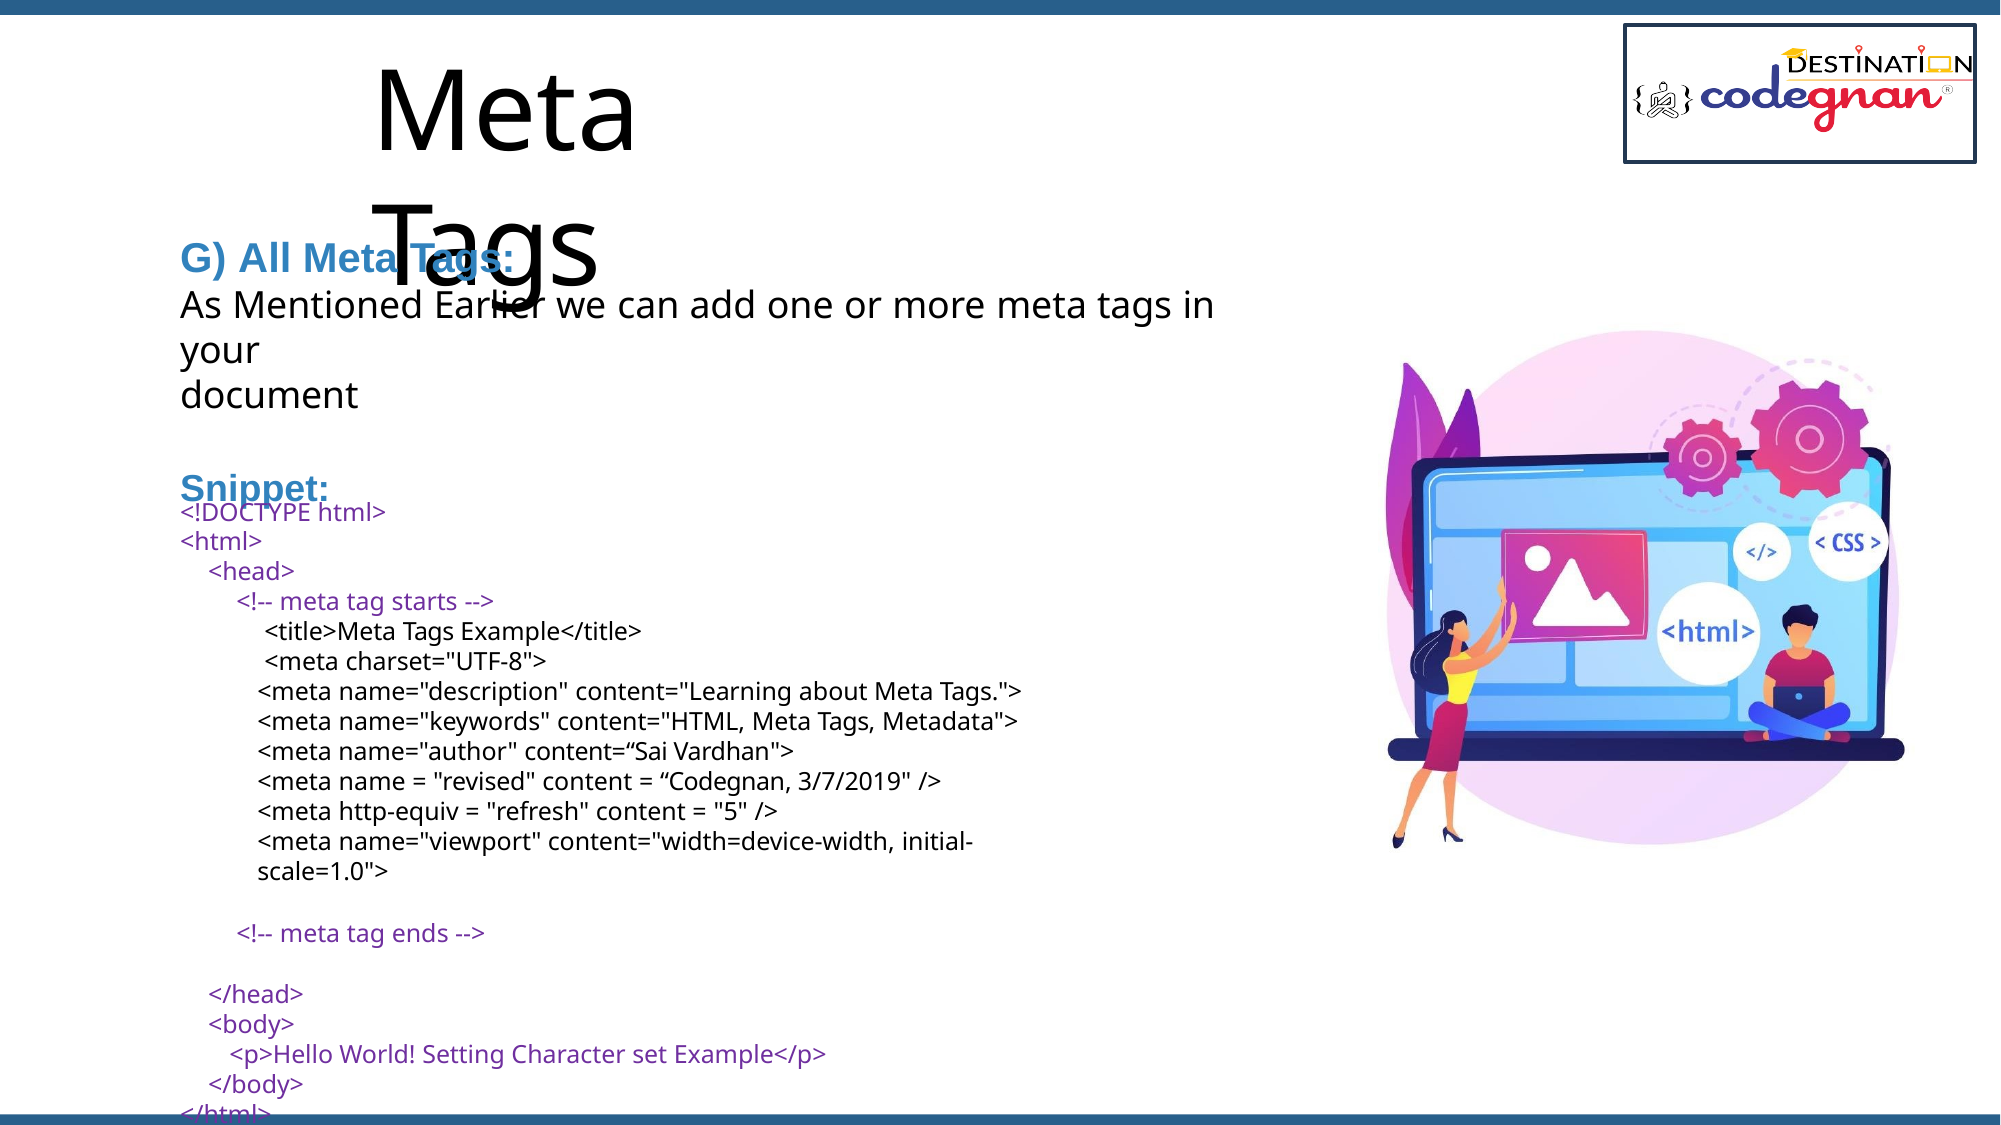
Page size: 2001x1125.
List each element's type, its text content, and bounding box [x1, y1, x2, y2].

text_box [1623, 23, 1977, 164]
text_box G) All Meta Tags: As Mentioned Earlier we can add one or more meta tags in your document Snippet: [178, 228, 1242, 509]
picture [1378, 322, 1915, 853]
text_box <!DOCTYPE html> <html> <head> <!-- meta tag starts --> <title>Meta Tags Example</title> <meta charset="UTF-8"> <meta name="description" content="Learning about Meta Tags."> <meta name="keywords" content="HTML, Meta Tags, Metadata"> <meta name="author" content=“Sai Vardhan"> <meta name = "revised" content = “Codegnan, 3/7/2019" /> <meta http-equiv = "refresh" content = "5" /> <meta name="viewport" content="width=device-width, initial-scale=1.0"> <!-- meta tag ends --> </head> <body> <p>Hello World! Setting Character set Example</p> </body> </html> [178, 493, 1058, 1125]
title Meta Tags [369, 35, 891, 228]
